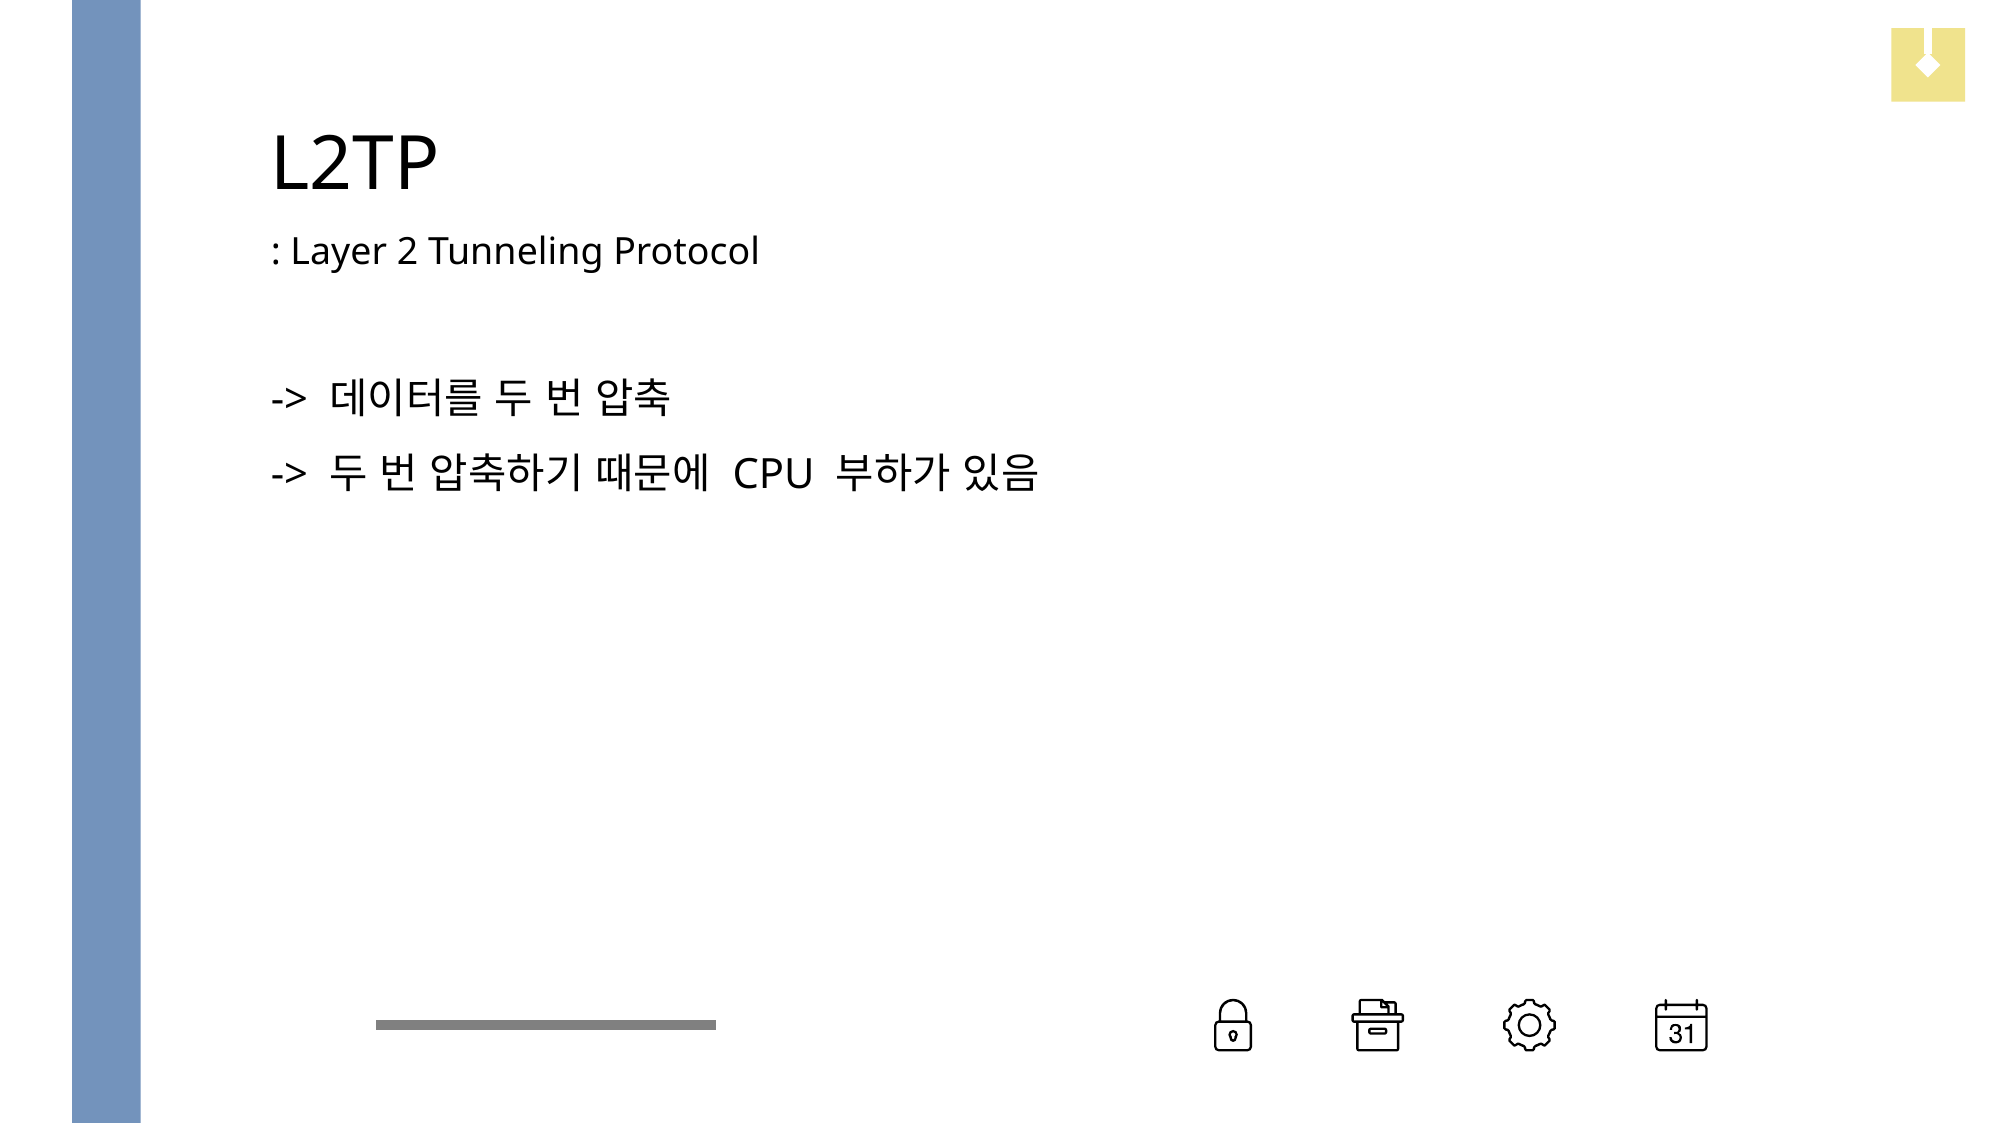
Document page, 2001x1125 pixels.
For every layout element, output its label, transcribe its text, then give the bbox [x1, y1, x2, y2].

text_box L2TP : Layer 2 Tunneling Protocol -> 데이터를 두 번 압축 -> 두 번 압축하기 때문에 CPU 부하가 있음 [256, 61, 1454, 505]
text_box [1891, 28, 1966, 102]
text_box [1214, 998, 1708, 1052]
text_box [71, 0, 142, 1124]
